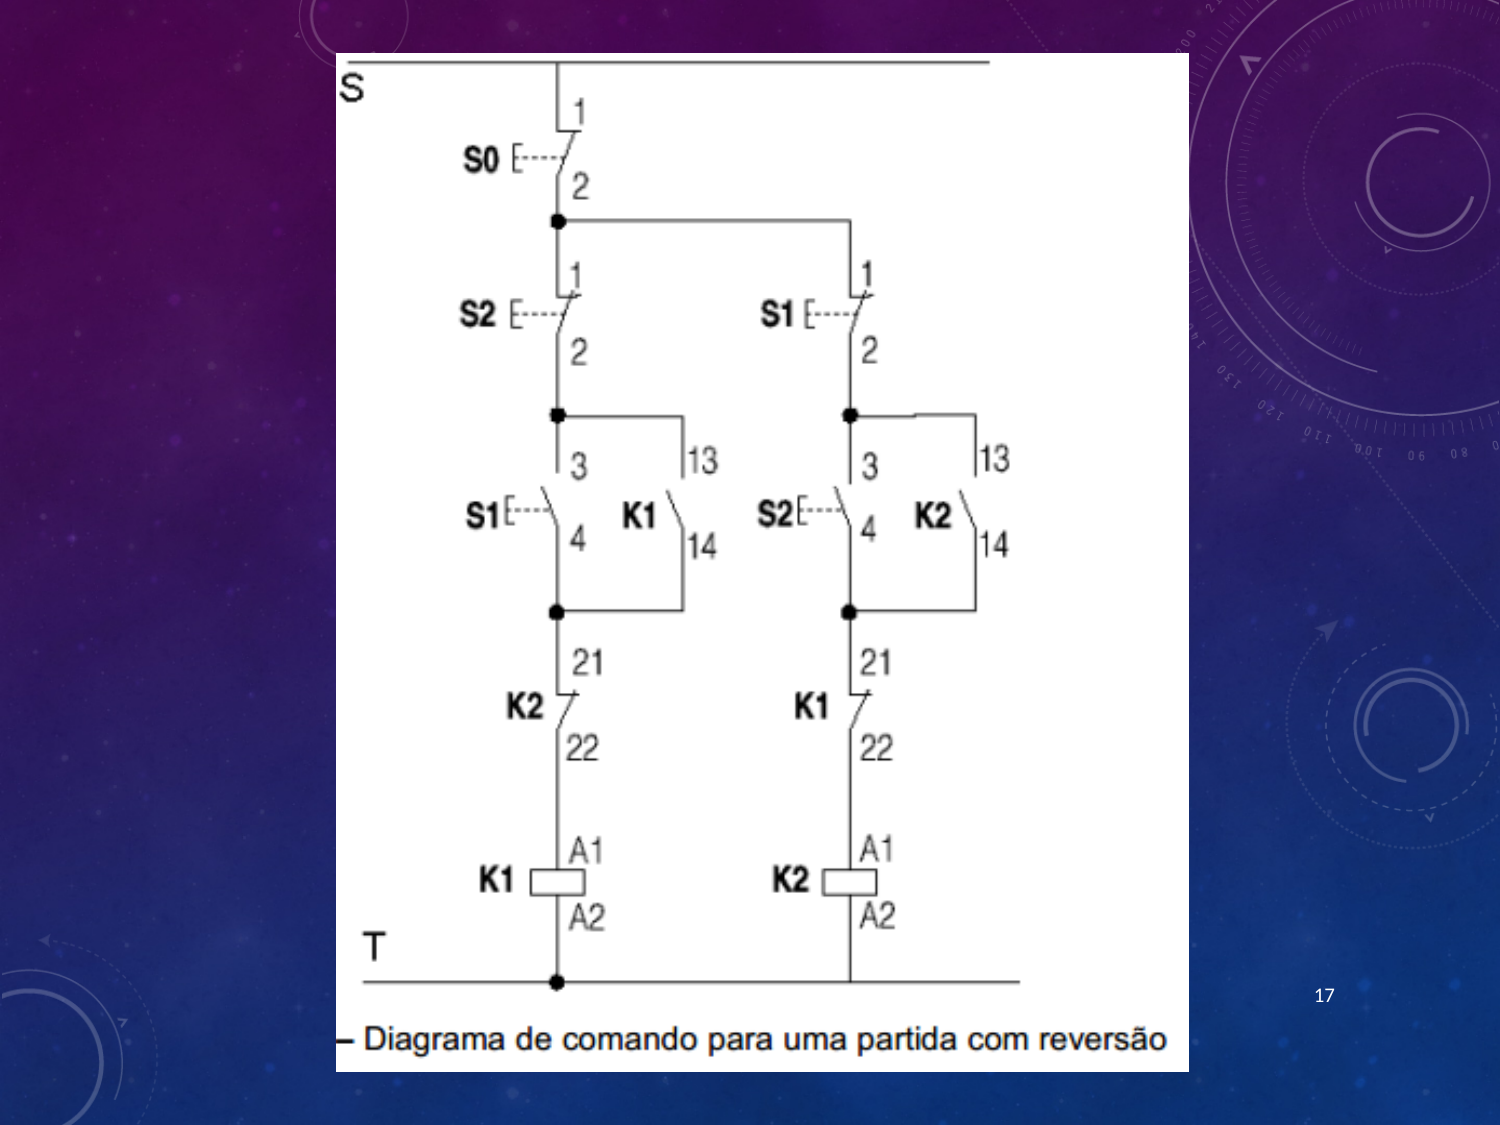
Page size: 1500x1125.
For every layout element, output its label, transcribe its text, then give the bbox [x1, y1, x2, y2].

picture [0, 0, 1500, 1125]
slide_number 17 [1281, 963, 1350, 1025]
